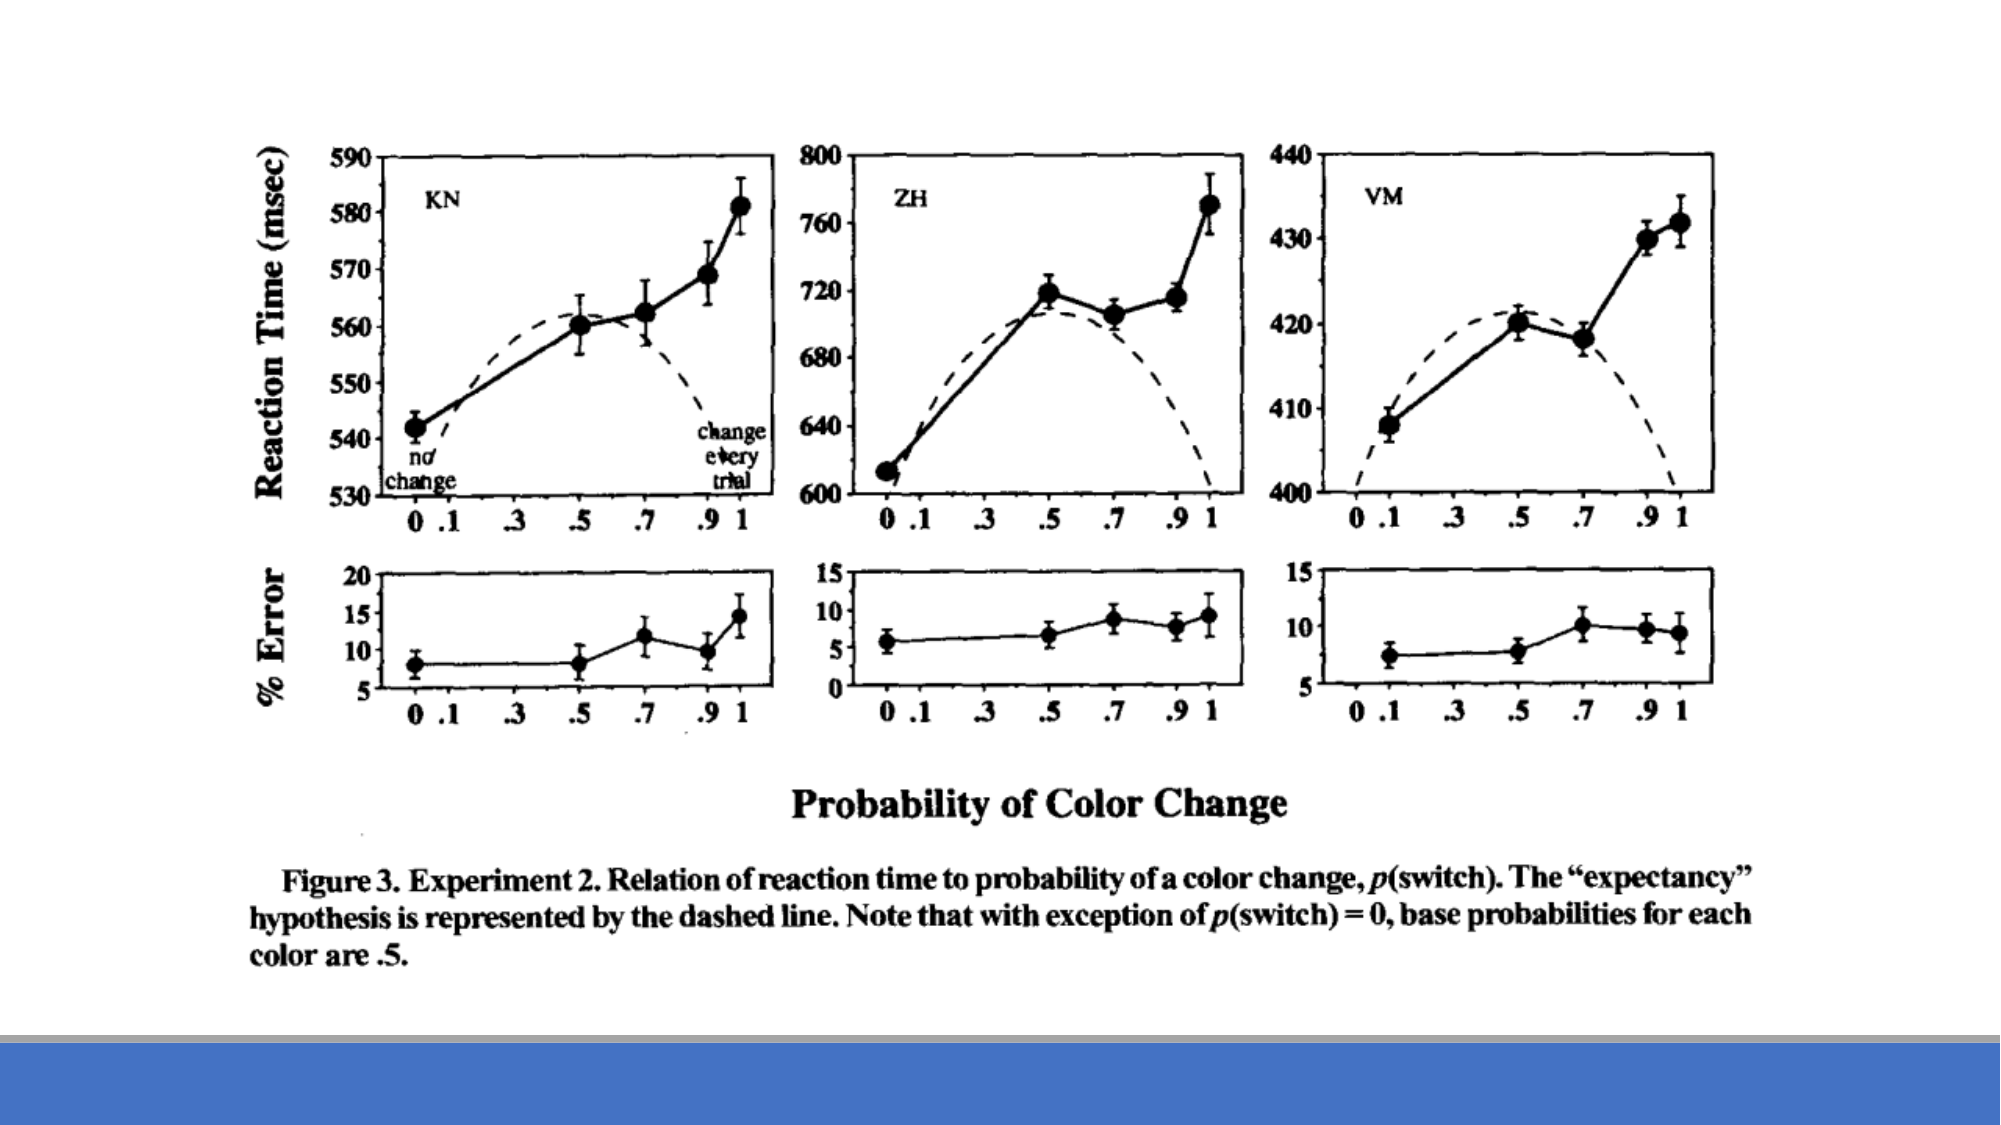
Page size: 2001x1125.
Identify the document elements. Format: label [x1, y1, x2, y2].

picture [244, 142, 1756, 976]
